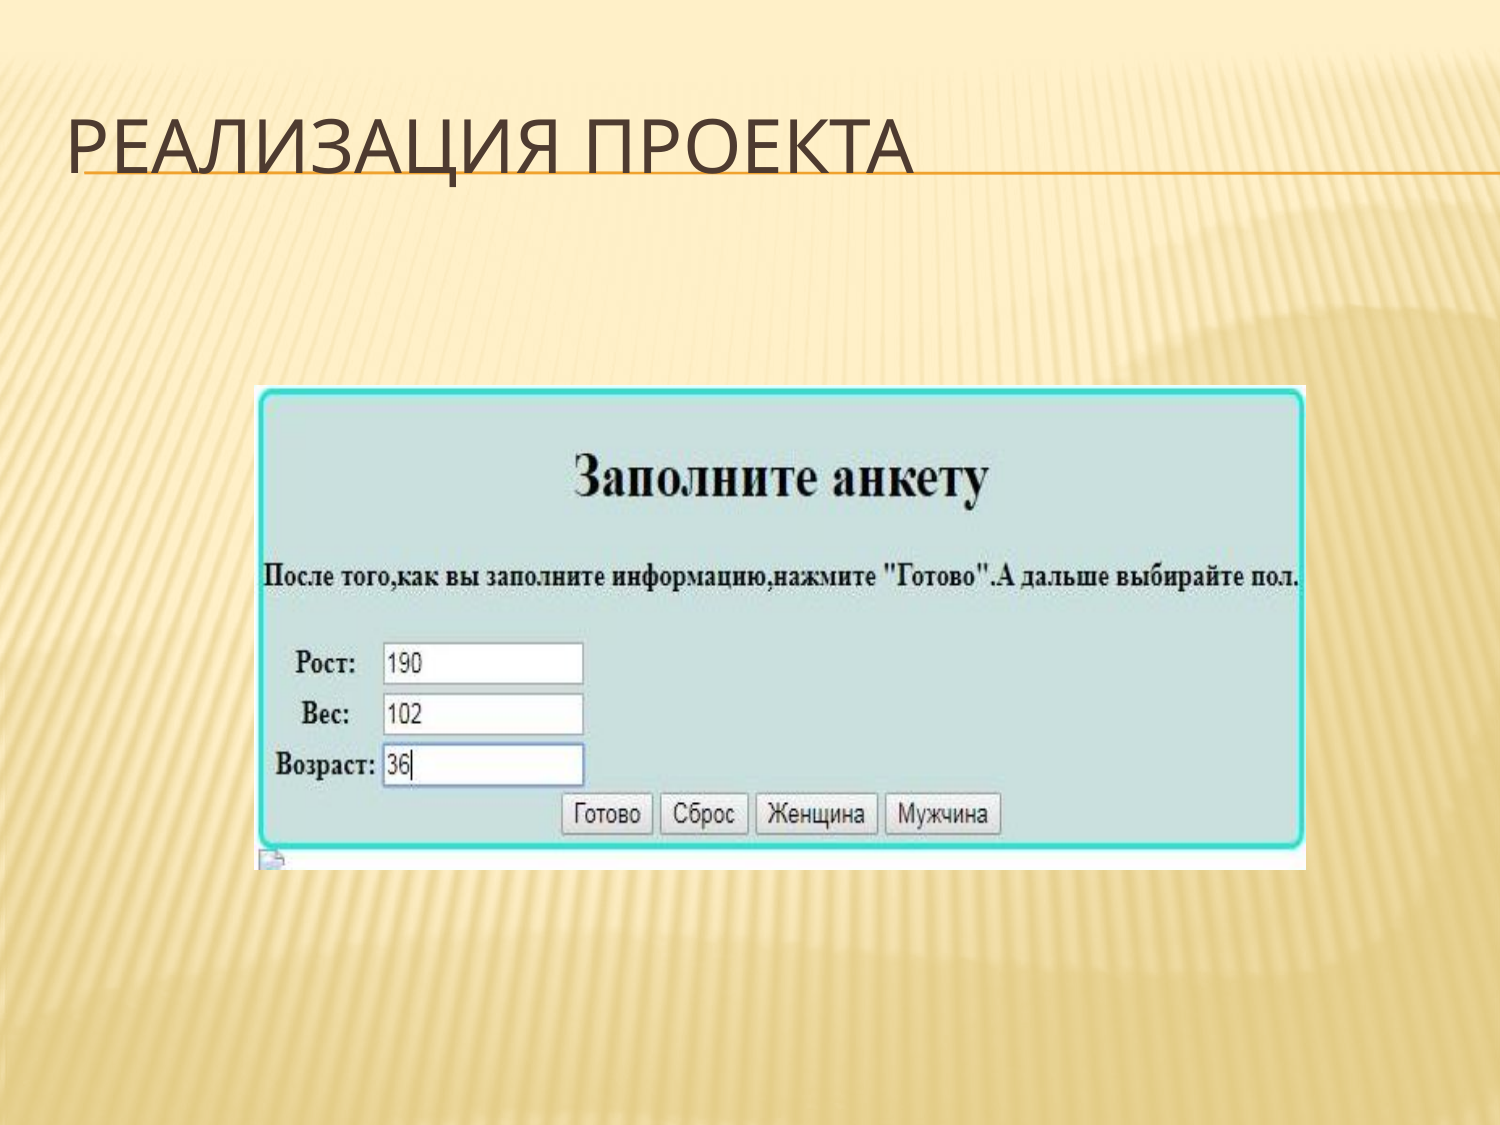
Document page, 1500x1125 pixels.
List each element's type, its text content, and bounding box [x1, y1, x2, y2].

title Реализация проекта [50, 75, 1475, 213]
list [254, 385, 1306, 870]
